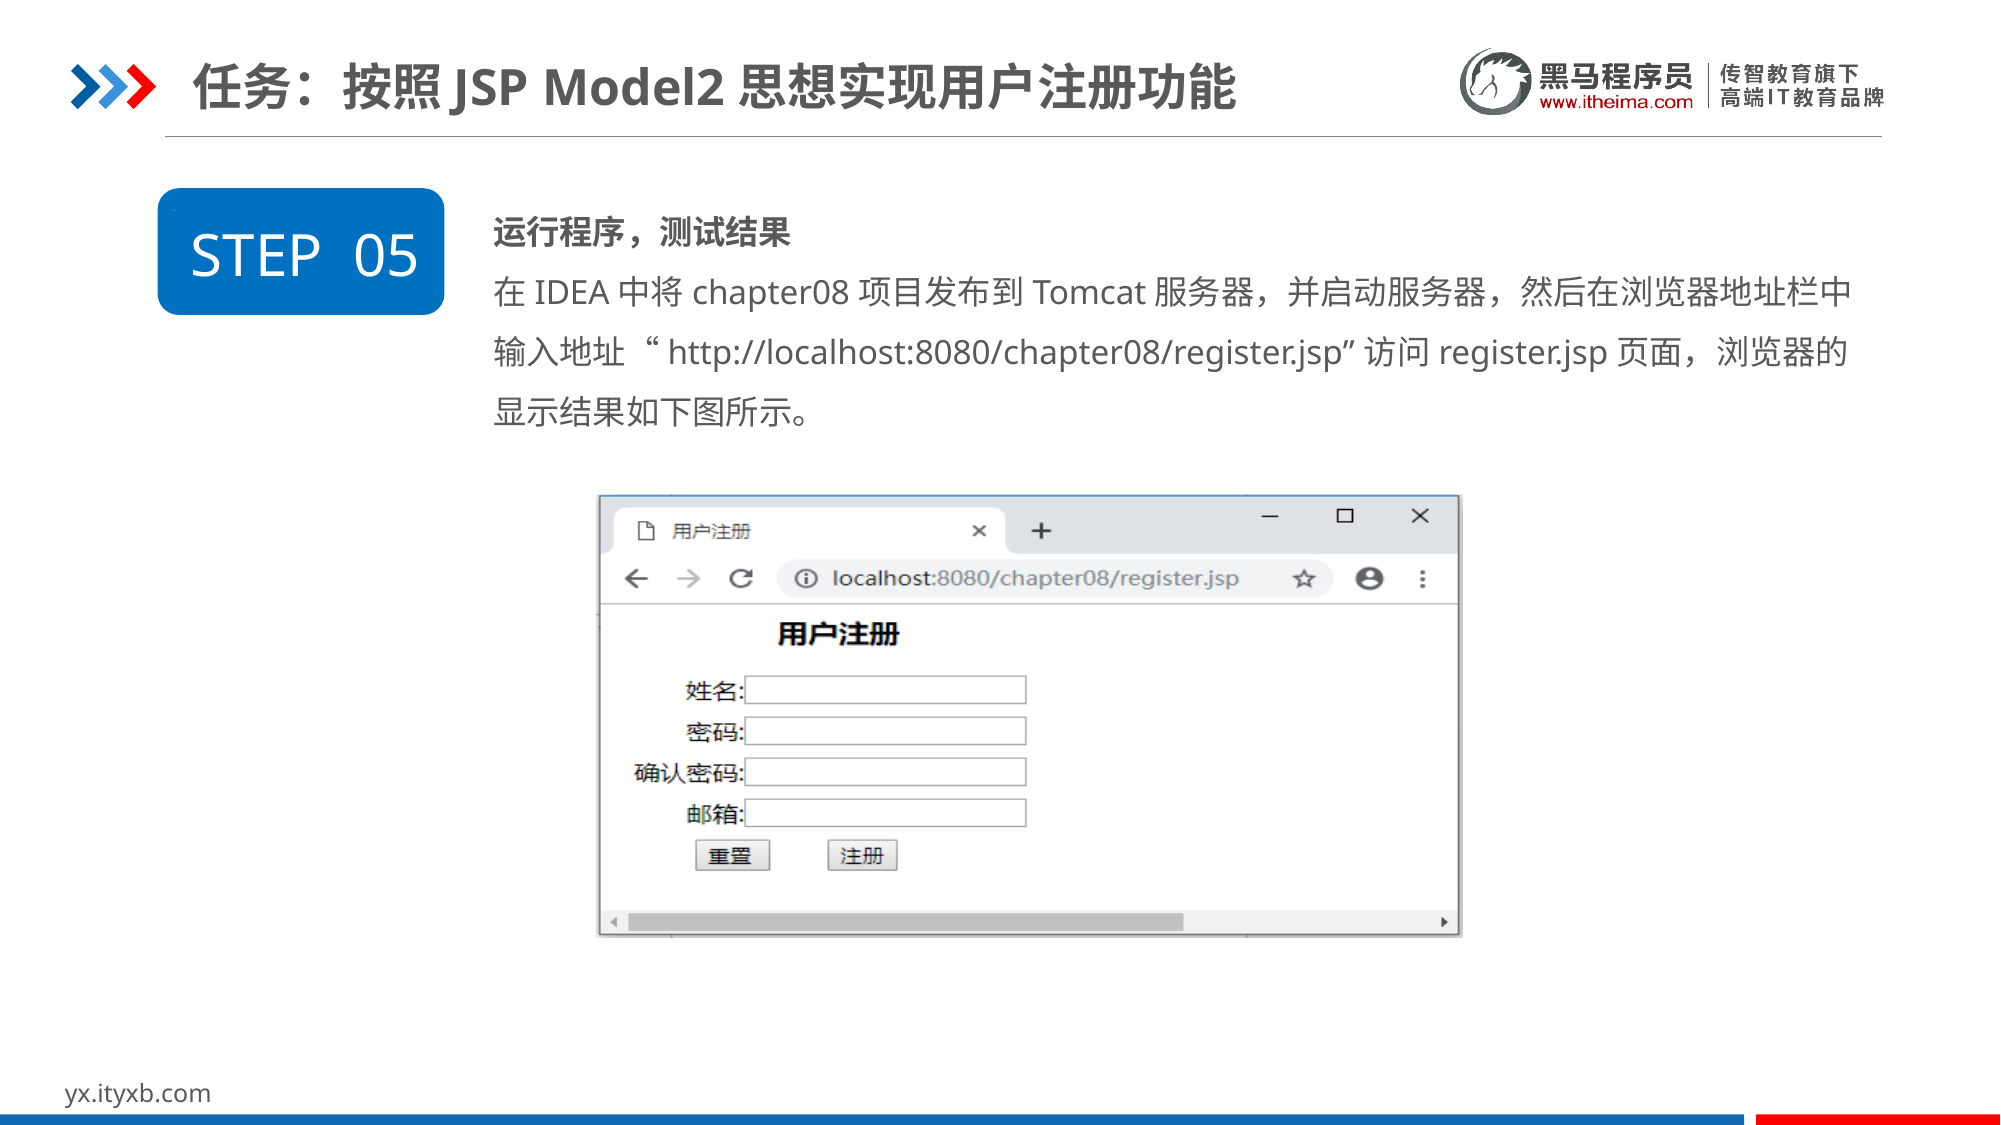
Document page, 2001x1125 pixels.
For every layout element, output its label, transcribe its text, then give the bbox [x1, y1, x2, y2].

picture [595, 494, 1463, 938]
text_box 任务：按照JSP Model2思想实现用户注册功能 [116, 43, 1342, 127]
text_box STEP 05 [172, 210, 439, 296]
text_box [156, 187, 446, 317]
picture [1460, 48, 1887, 115]
text_box 运行程序，测试结果 在IDEA中将chapter08项目发布到Tomcat服务器，并启动服务器，然后在浏览器地址栏中输入地址“http://localhost:8080/chapter08/register.jsp”访问register.jsp页面，浏览器的显示结果如下图所示。 [478, 184, 1871, 439]
